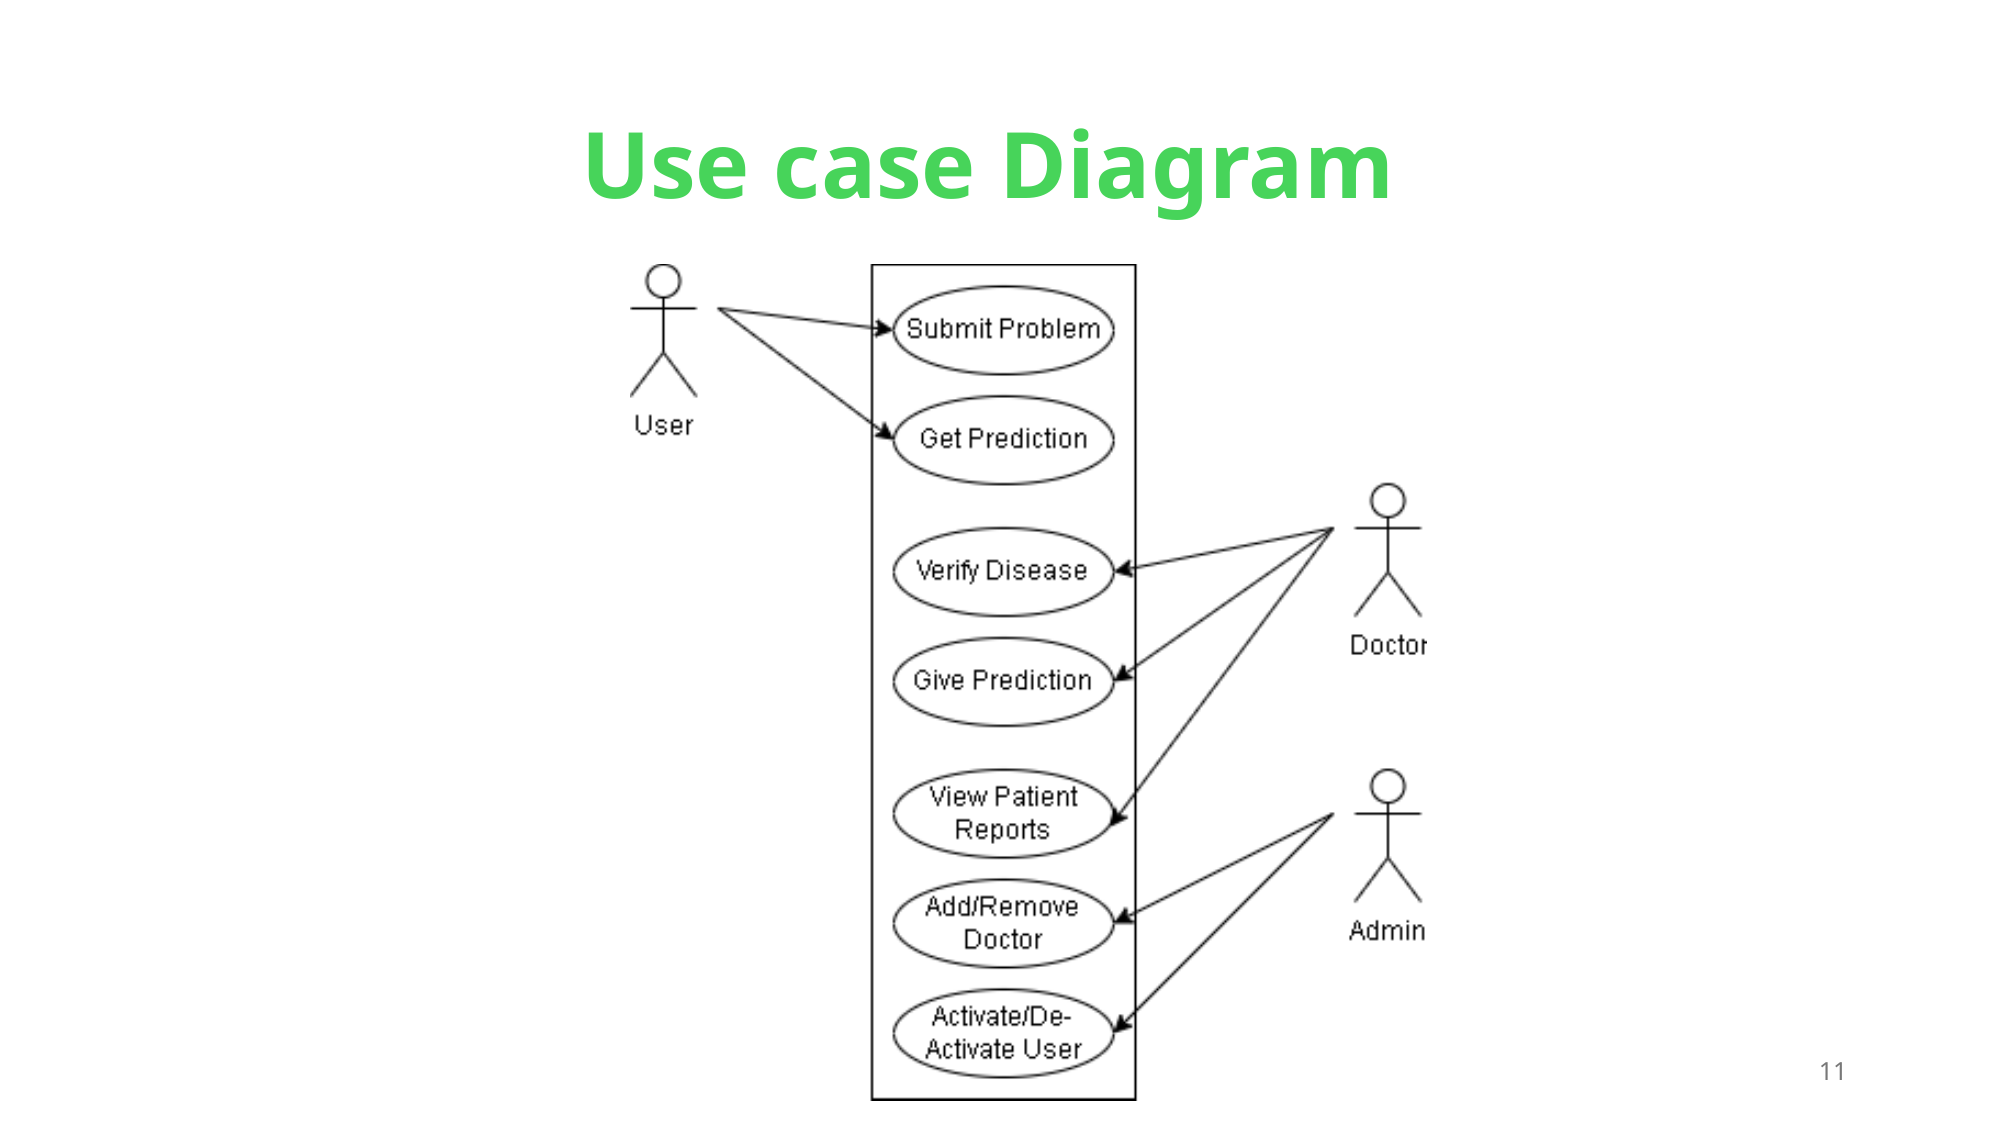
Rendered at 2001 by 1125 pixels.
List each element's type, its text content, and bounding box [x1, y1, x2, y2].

title Use case Diagram [137, 59, 1863, 278]
slide_number 11 [1412, 1042, 1863, 1103]
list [629, 263, 1428, 1102]
